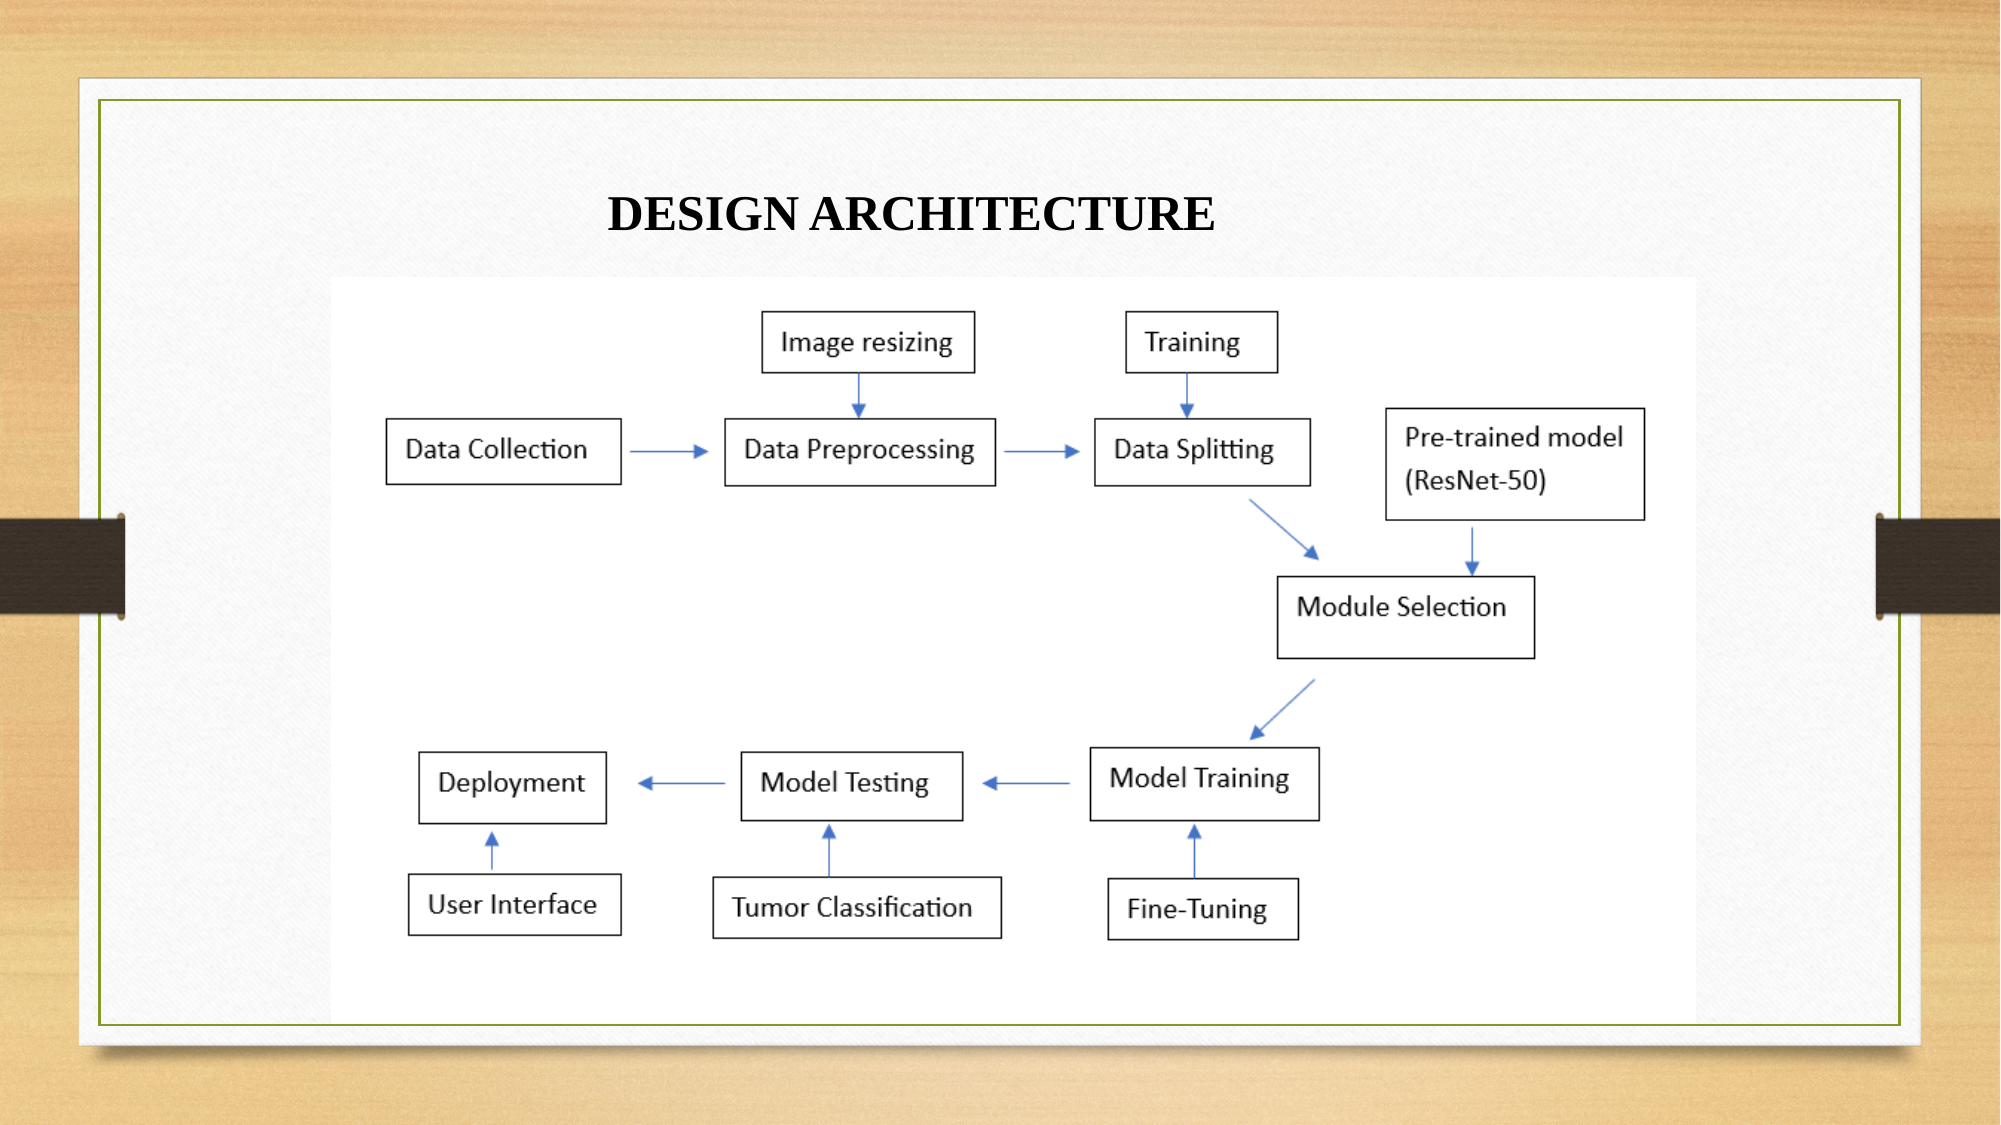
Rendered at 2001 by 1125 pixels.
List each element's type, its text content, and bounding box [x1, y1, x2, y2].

picture [0, 0, 2001, 1125]
text_box DESIGN ARCHITECTURE [592, 173, 1434, 249]
